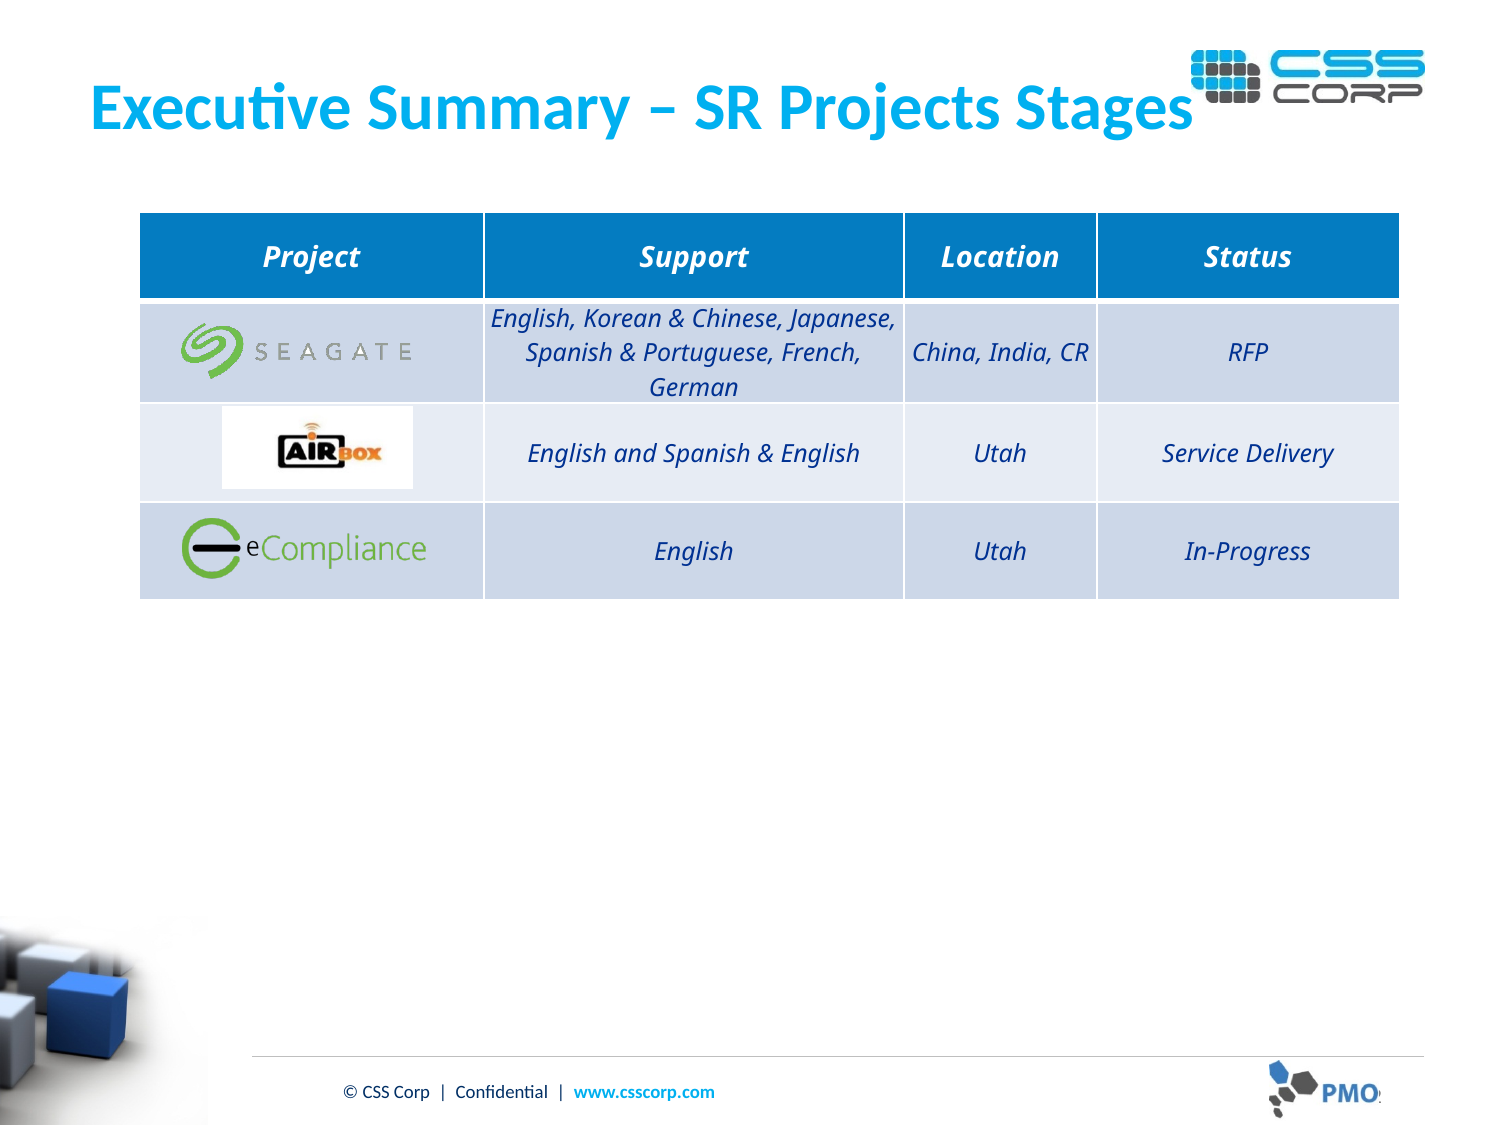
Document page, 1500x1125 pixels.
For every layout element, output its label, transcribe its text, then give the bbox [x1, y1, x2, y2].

table_cell Service Delivery [1098, 404, 1399, 501]
title Executive Summary – SR Projects Stages [75, 45, 1425, 161]
table_header Support [485, 213, 903, 298]
table_header Status [1098, 213, 1399, 298]
table_cell [140, 304, 483, 402]
table_cell English [485, 503, 903, 599]
table_cell Utah [905, 503, 1096, 599]
table_cell In-Progress [1098, 503, 1399, 599]
table_cell Utah [905, 404, 1096, 501]
picture [179, 321, 411, 379]
table_cell China, India, CR [905, 304, 1096, 402]
table_cell [140, 503, 483, 599]
picture [1269, 1059, 1379, 1121]
table_cell English and Spanish & English [485, 404, 903, 501]
picture [222, 406, 413, 490]
table_header Project [140, 213, 483, 298]
picture [181, 508, 466, 590]
picture [0, 916, 208, 1125]
table_cell [140, 404, 483, 501]
table_header Location [905, 213, 1096, 298]
table_cell English, Korean & Chinese, Japanese, Spanish & Portuguese, French, German [485, 304, 903, 402]
table_cell RFP [1098, 304, 1399, 402]
